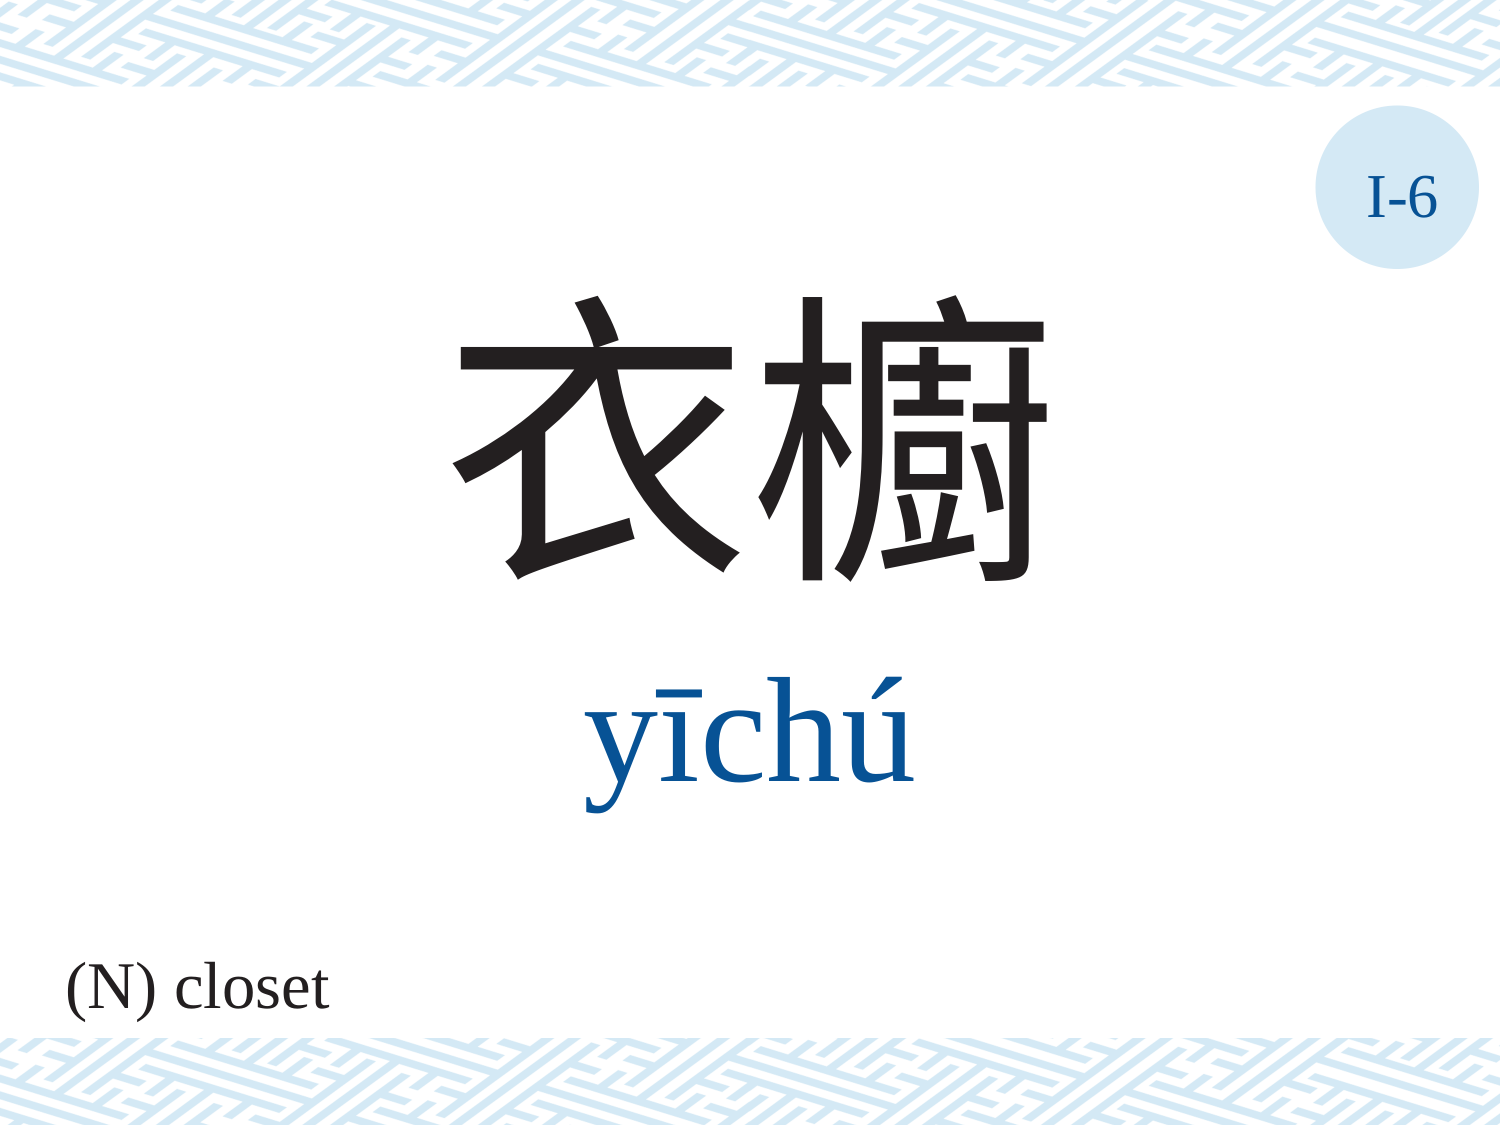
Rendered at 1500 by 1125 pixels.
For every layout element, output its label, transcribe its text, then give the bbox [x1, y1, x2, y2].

picture [0, 0, 1500, 1125]
text_box I-6 衣櫥 yīchú [439, 154, 1441, 812]
text_box (N) closet [62, 942, 332, 1023]
